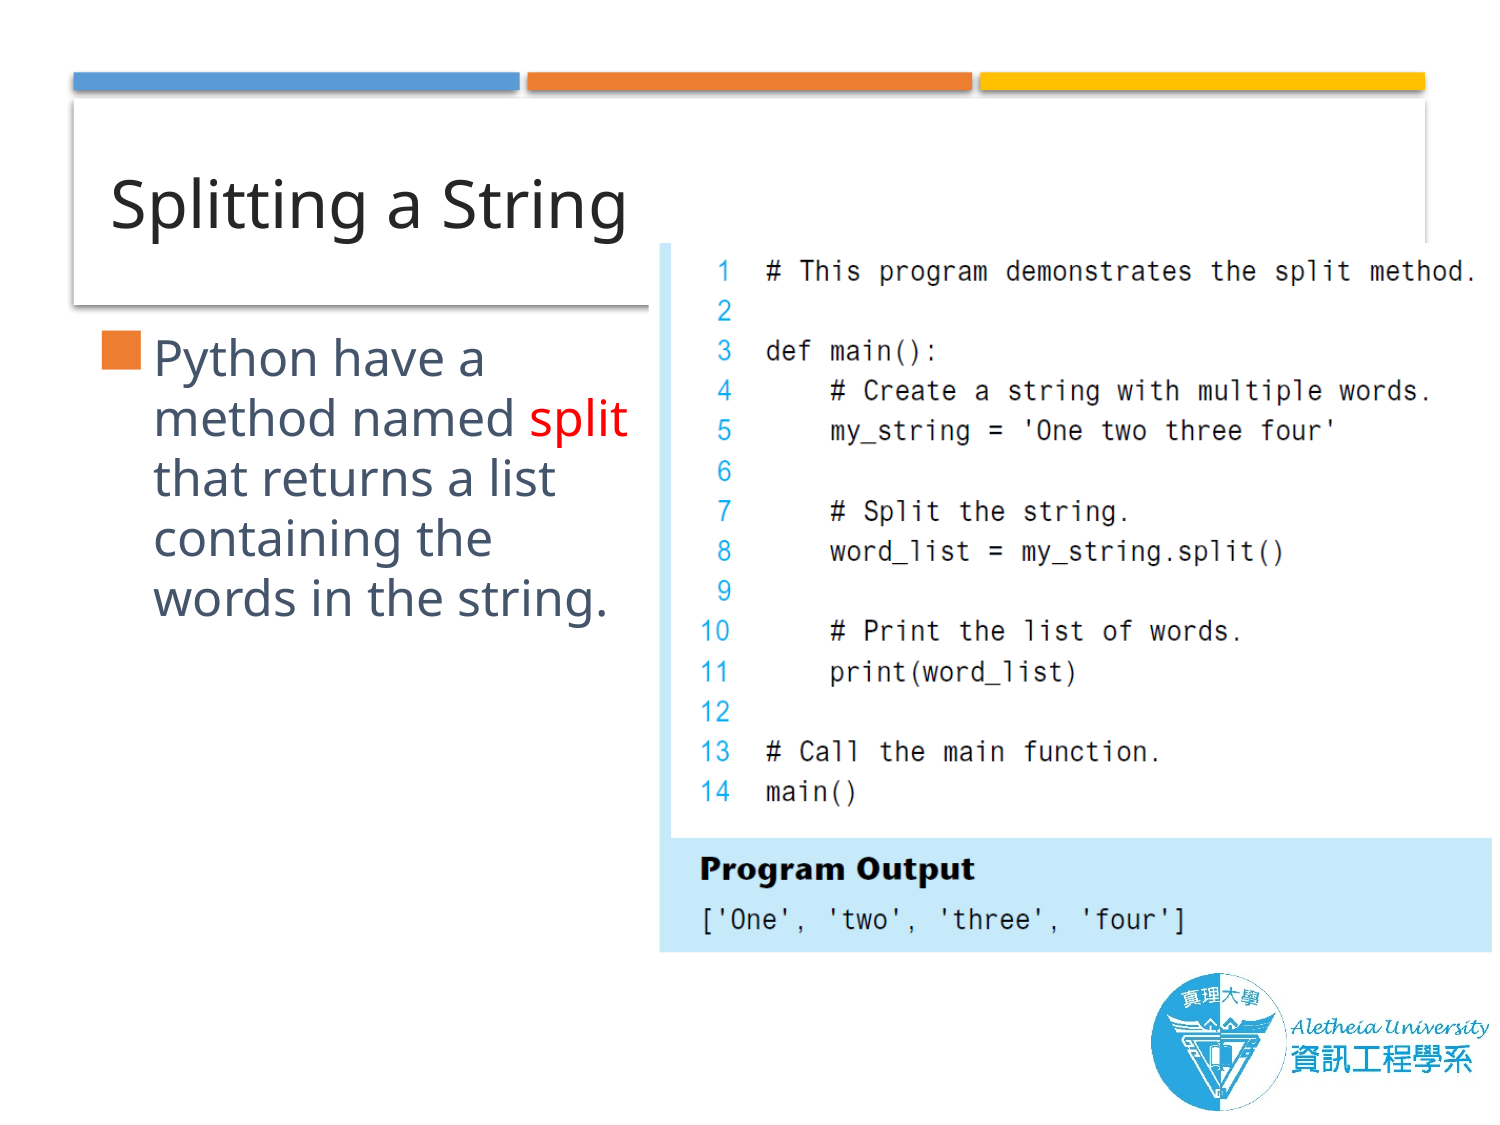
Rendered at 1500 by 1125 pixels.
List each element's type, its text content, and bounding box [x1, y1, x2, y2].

picture [1151, 973, 1489, 1111]
list Python have a method named split that returns a list containing the words in the string. [88, 318, 642, 915]
title Splitting a String [95, 112, 1406, 291]
picture [648, 242, 1493, 967]
